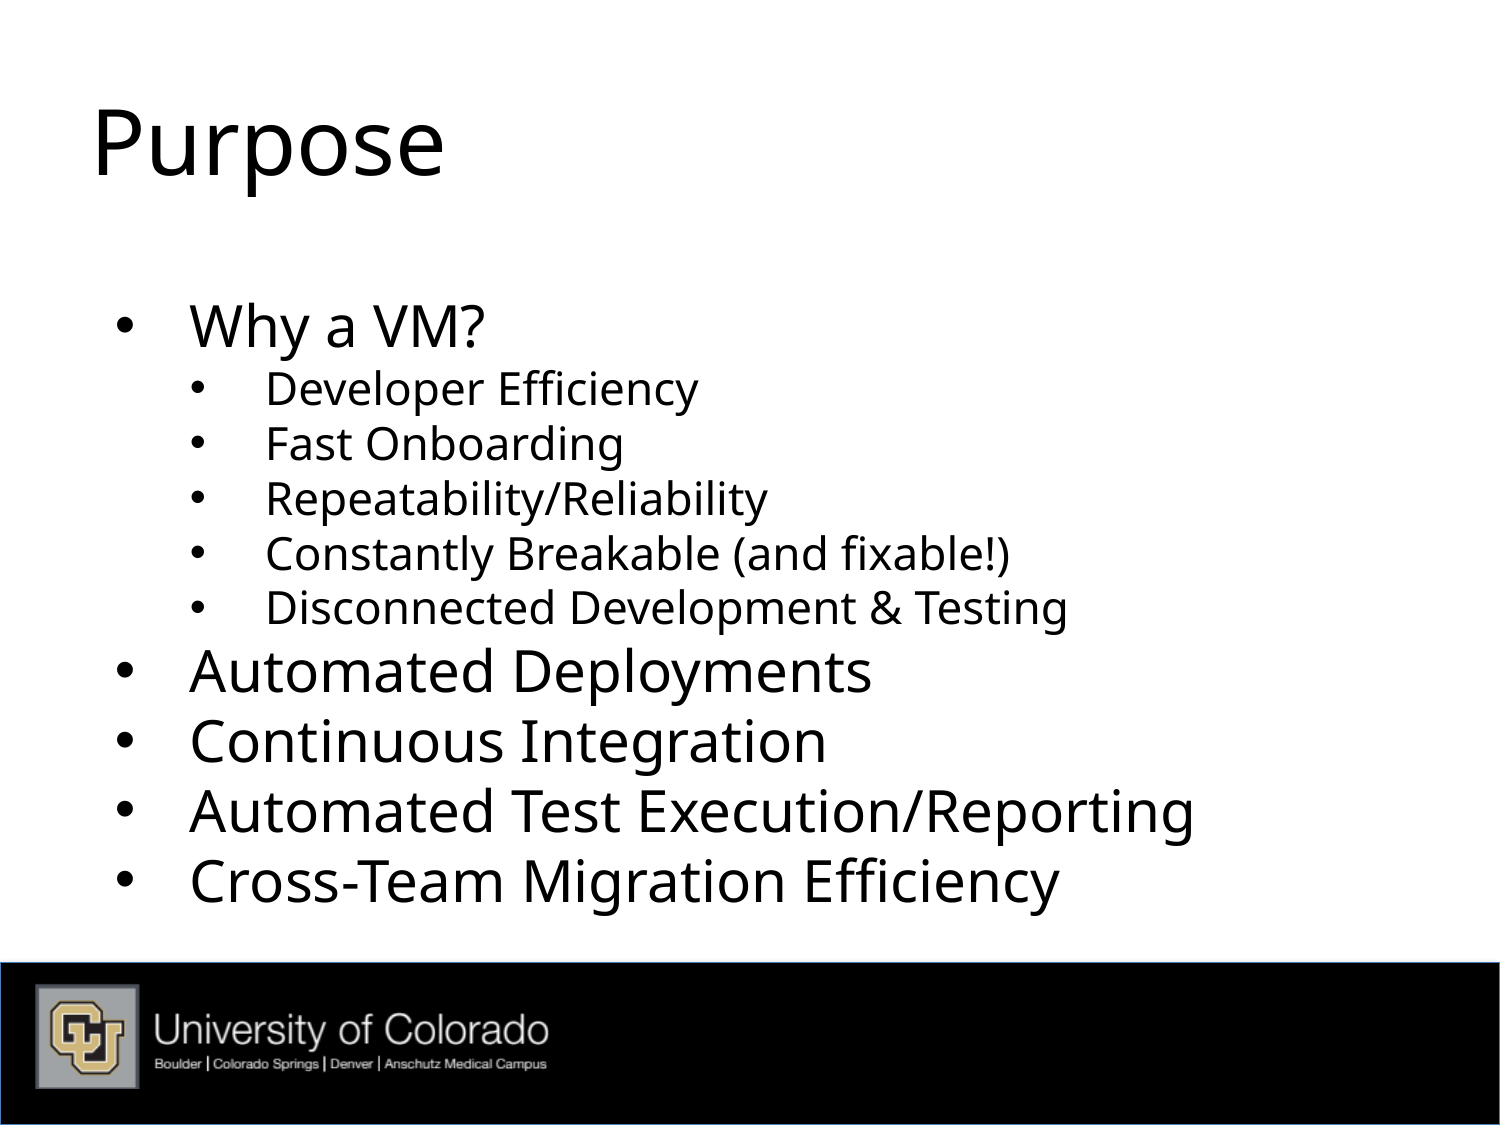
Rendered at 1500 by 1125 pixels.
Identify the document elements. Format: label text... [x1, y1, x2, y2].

text_box Why a VM? Developer Efficiency Fast Onboarding Repeatability/Reliability Constantly Breakable (and fixable!) Disconnected Development & Testing Automated Deployments Continuous Integration Automated Test Execution/Reporting Cross-Team Migration Efficiency [99, 282, 1450, 930]
picture [35, 983, 549, 1090]
title Purpose [75, 45, 1425, 233]
text_box [0, 962, 1500, 1125]
